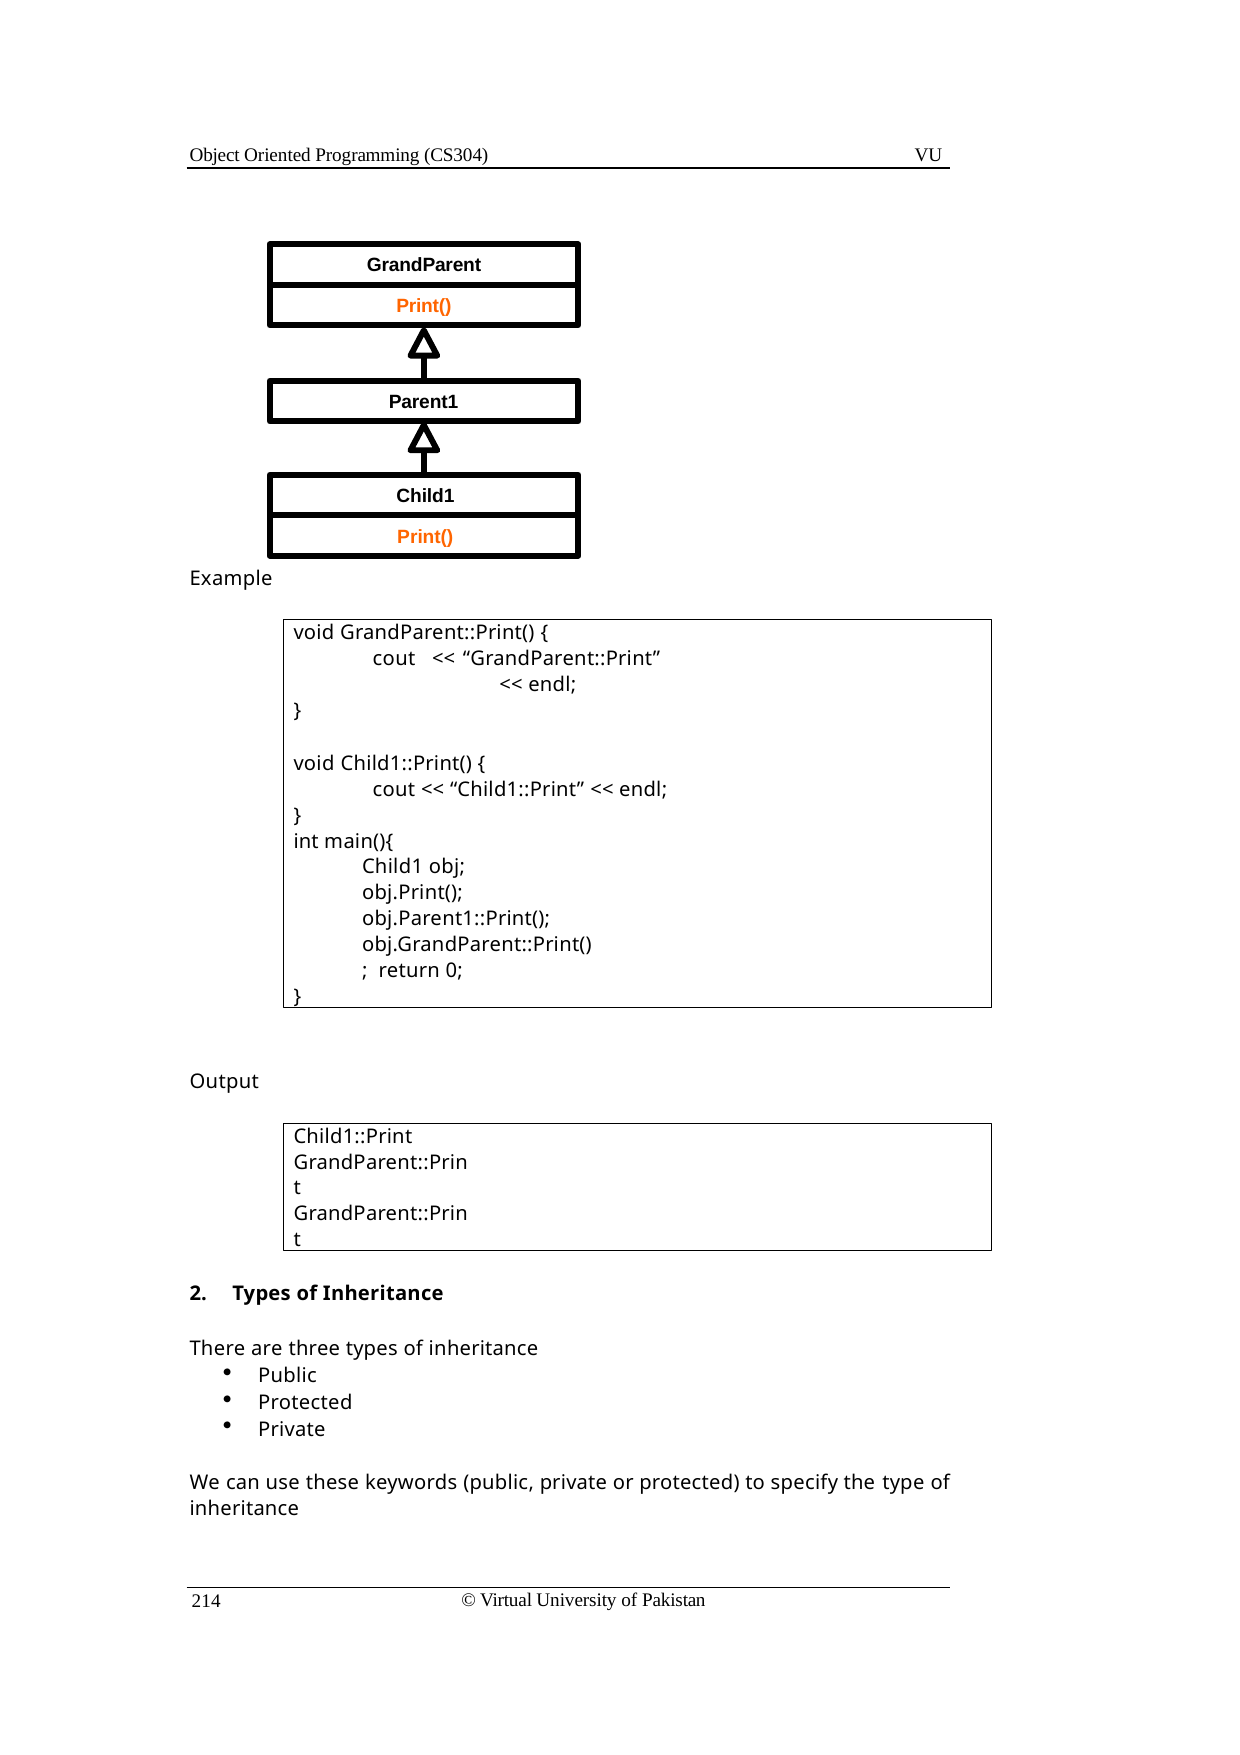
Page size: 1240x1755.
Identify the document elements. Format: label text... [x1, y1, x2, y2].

text_box [269, 474, 579, 515]
text_box © Virtual University of Pakistan [459, 1586, 712, 1610]
text_box 214 [189, 1588, 223, 1612]
text_box Parent1 [386, 389, 461, 413]
text_box GrandParent Print() [364, 252, 484, 317]
text_box Child1::Print GrandParent::Print GrandParent::Print [283, 1123, 992, 1251]
text_box Types of Inheritance There are three types of inheritance Public Protected Private We can use these keywords (public, private or protected) to specify the type of inheritance [187, 1280, 984, 1520]
text_box [269, 380, 579, 422]
text_box Child1 Print() Example [187, 482, 456, 590]
text_box Output [187, 1068, 260, 1093]
text_box void GrandParent::Print() { cout << “GrandParent::Print” << endl; } void Child1::Print() { cout << “Child1::Print” << endl; } int main(){ Child1 obj; obj.Print(); obj.Parent1::Print(); obj.GrandParent::Print(); return 0; } [283, 619, 992, 1008]
text_box [269, 244, 579, 284]
text_box [269, 284, 579, 326]
text_box [410, 330, 438, 356]
text_box Object Oriented Programming (CS304) [187, 141, 493, 166]
text_box VU [912, 141, 945, 166]
text_box [410, 425, 438, 451]
text_box [456, 515, 579, 556]
